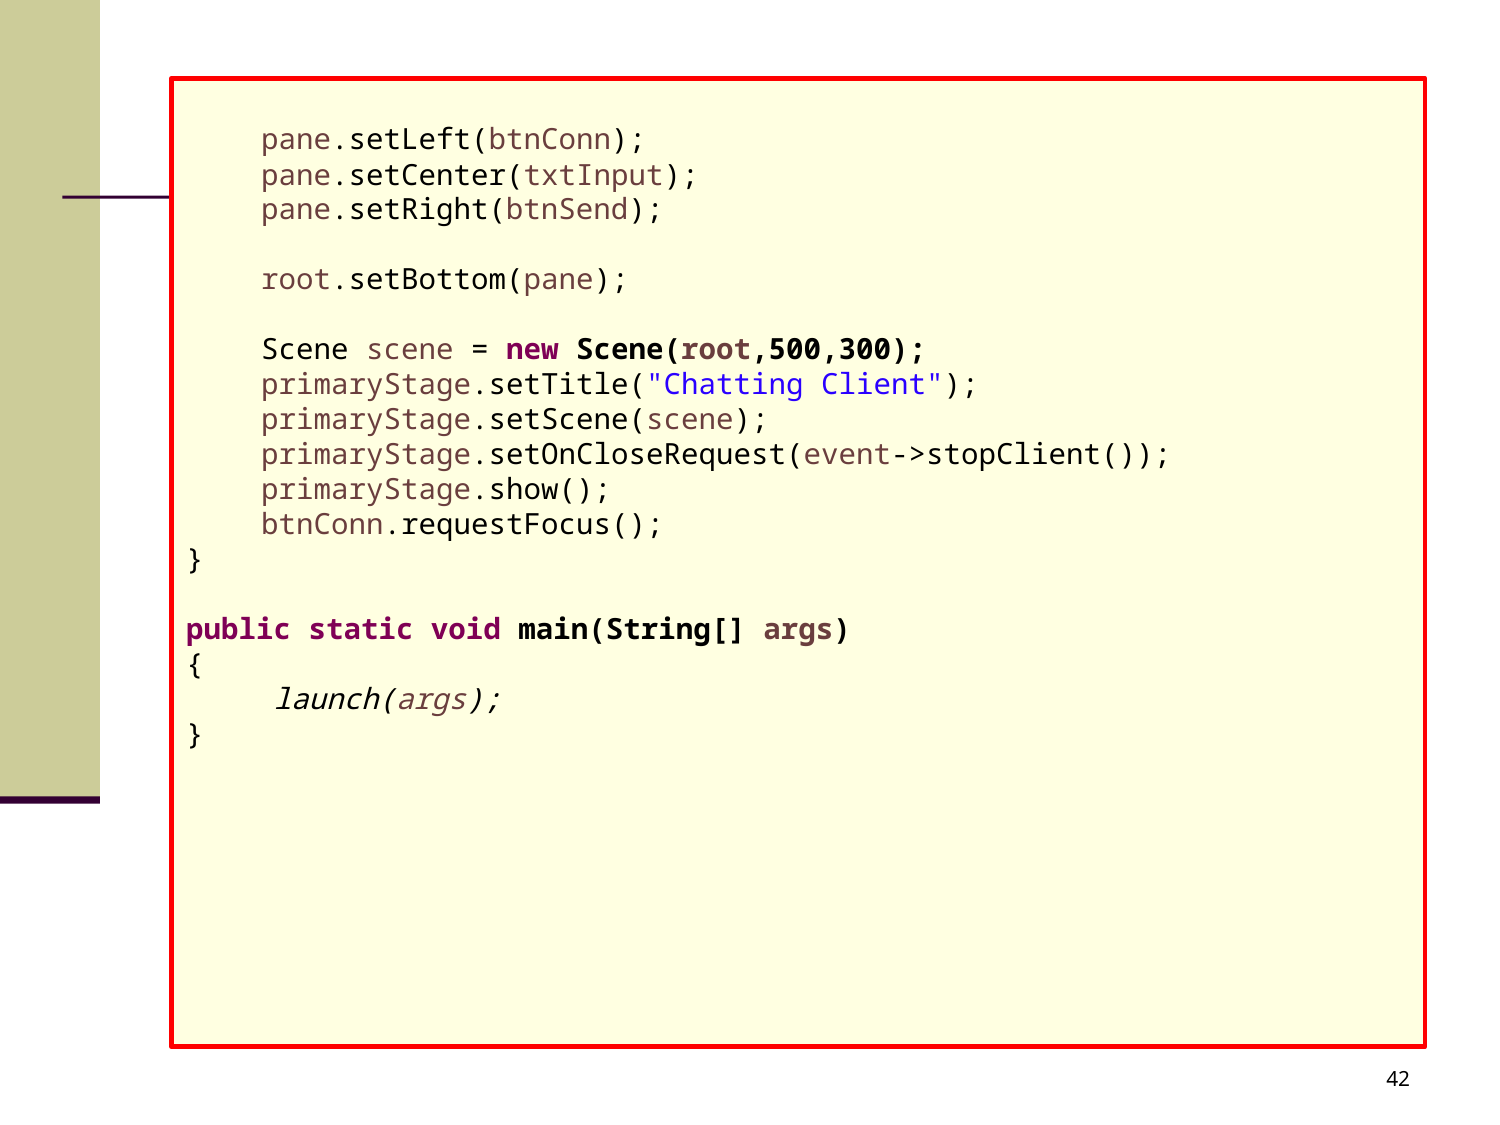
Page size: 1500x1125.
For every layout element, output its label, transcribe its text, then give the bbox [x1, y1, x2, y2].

text_box pane.setLeft(btnConn); pane.setCenter(txtInput); pane.setRight(btnSend); root.setBottom(pane); Scene scene = new Scene(root,500,300); primaryStage.setTitle("Chatting Client"); primaryStage.setScene(scene); primaryStage.setOnCloseRequest(event->stopClient()); primaryStage.show(); btnConn.requestFocus(); } public static void main(String[] args) { launch(args); } [171, 78, 1425, 1047]
slide_number 42 [1112, 1058, 1426, 1101]
